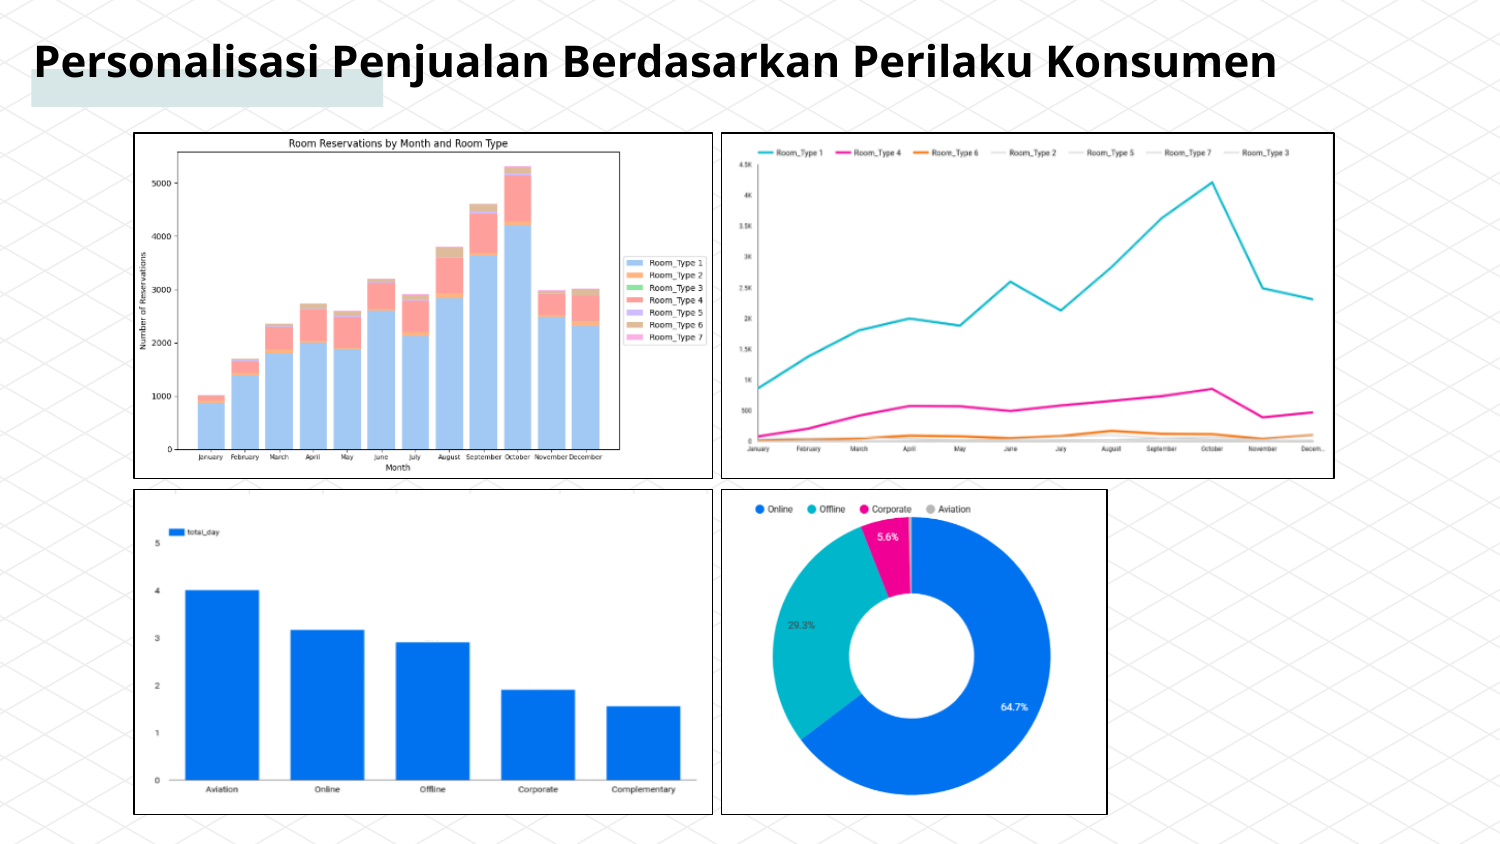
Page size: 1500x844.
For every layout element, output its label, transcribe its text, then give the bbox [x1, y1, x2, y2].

picture [134, 133, 712, 478]
picture [721, 489, 1107, 815]
picture [721, 133, 1334, 478]
picture [134, 489, 712, 815]
title Personalisasi Penjualan Berdasarkan Perilaku Konsumen [18, 12, 1324, 107]
